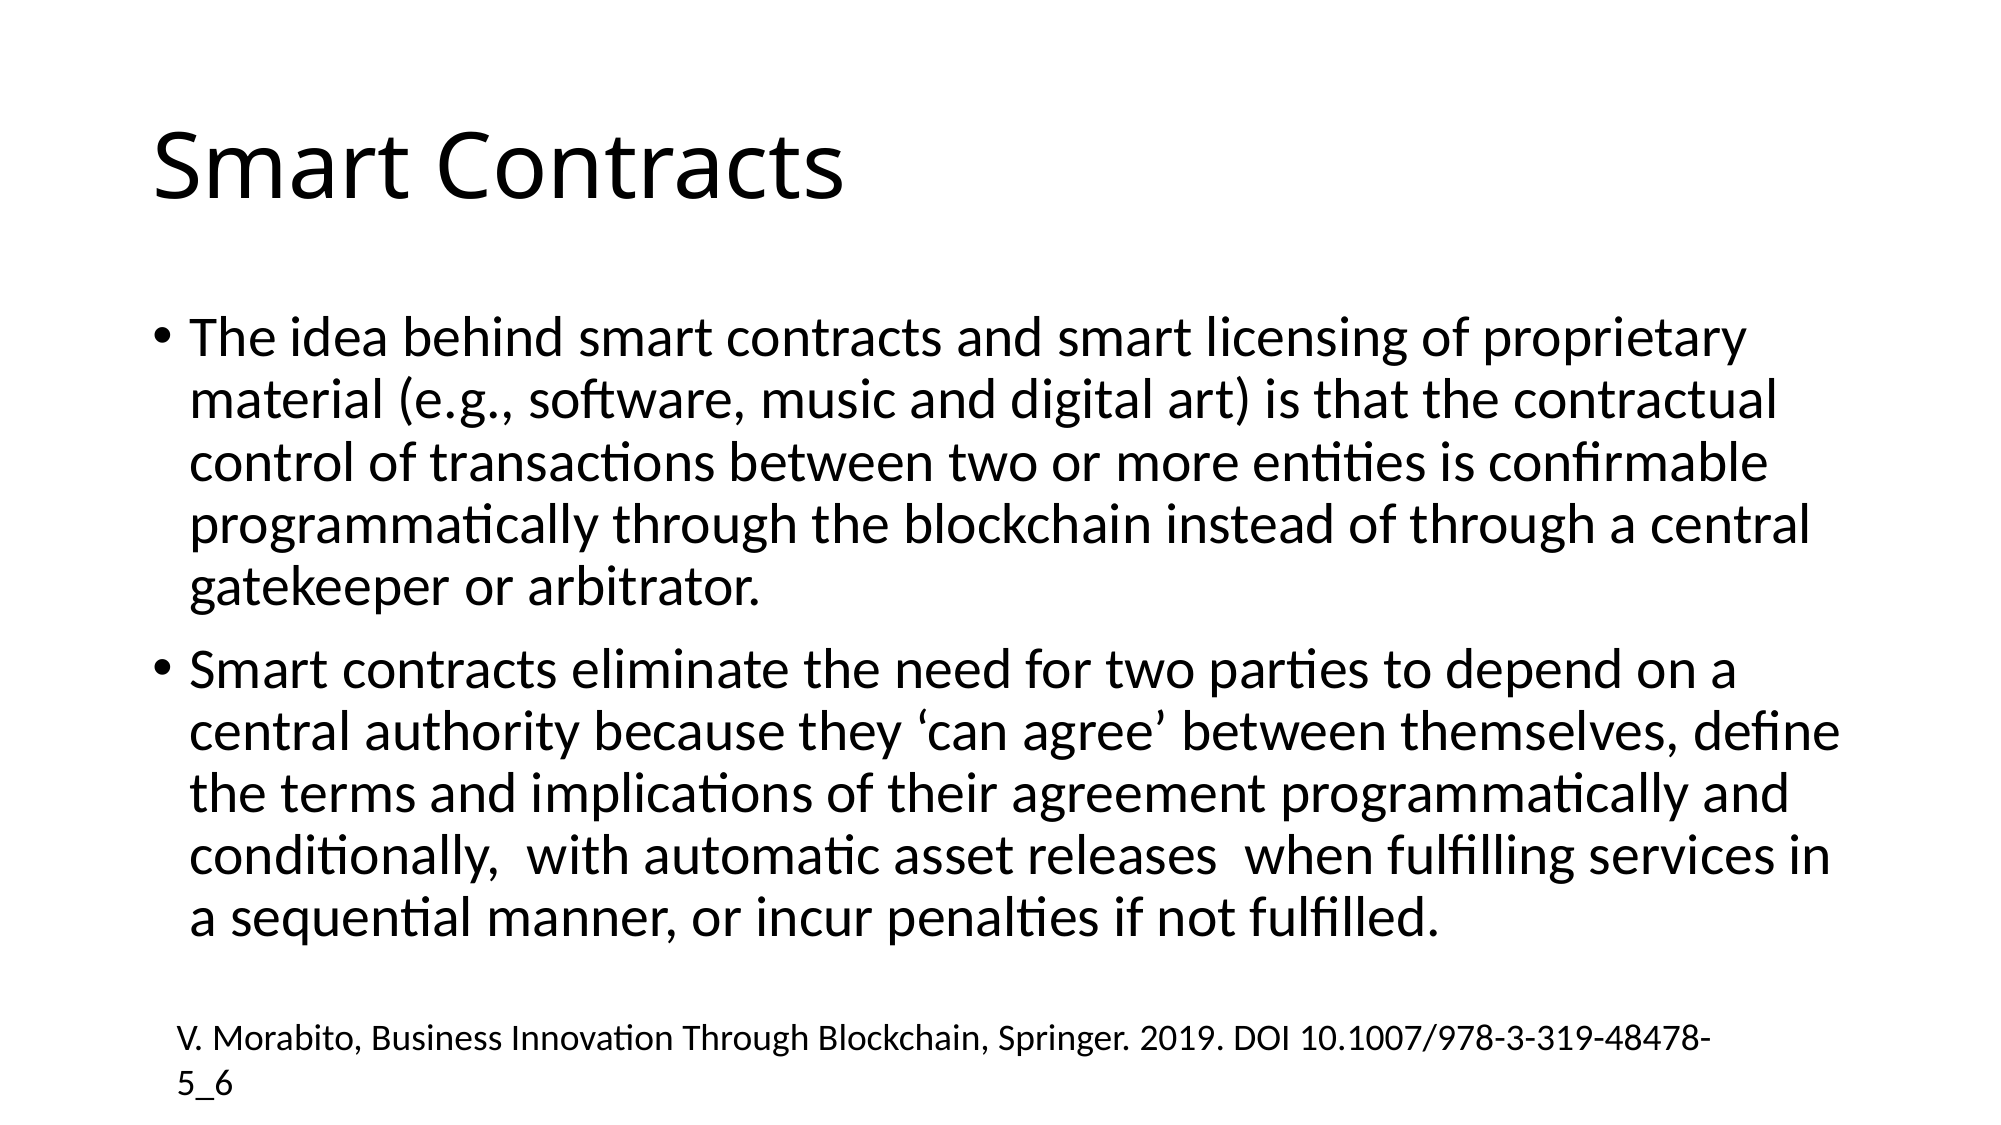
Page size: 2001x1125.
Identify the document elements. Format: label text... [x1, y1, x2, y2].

title Smart Contracts [137, 59, 1863, 278]
list The idea behind smart contracts and smart licensing of proprietary material (e.g., software, music and digital art) is that the contractual control of transactions between two or more entities is confirmable programmatically through the blockchain instead of through a central gatekeeper or arbitrator. Smart contracts eliminate the need for two parties to depend on a central authority because they ‘can agree’ between themselves, define the terms and implications of their agreement programmatically and conditionally, with automatic asset releases when fulfilling services in a sequential manner, or incur penalties if not fulfilled. [137, 299, 1863, 1014]
text_box V. Morabito, Business Innovation Through Blockchain, Springer. 2019. DOI 10.1007/978-3-319-48478-5_6 [161, 1005, 1755, 1110]
